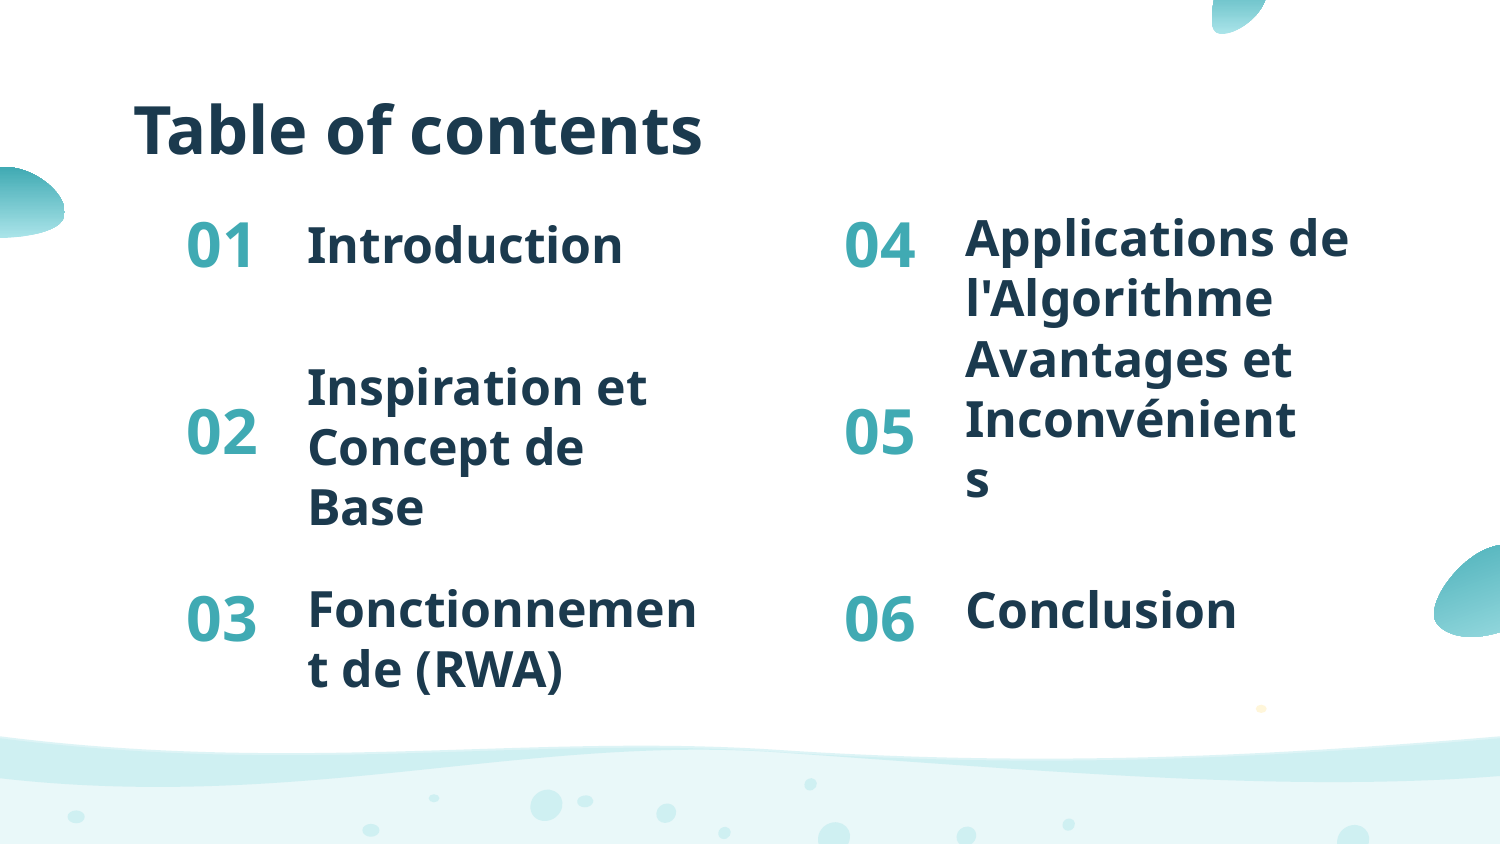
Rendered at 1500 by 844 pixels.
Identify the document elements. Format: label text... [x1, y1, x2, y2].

title 01 [171, 205, 292, 280]
title 04 [829, 205, 951, 280]
title Table of contents [118, 72, 1382, 167]
subtitle Introduction [292, 205, 671, 289]
subtitle Fonctionnement de (RWA) [292, 639, 733, 713]
subtitle Conclusion [950, 579, 1329, 654]
subtitle Avantages et Inconvénients [950, 449, 1329, 523]
subtitle Inspiration et Concept de Base [292, 477, 671, 551]
title 06 [829, 579, 950, 654]
text_box [1255, 704, 1267, 713]
title 03 [171, 579, 292, 654]
subtitle Applications de l'Algorithme [950, 258, 1366, 342]
title 05 [829, 393, 951, 467]
title 02 [171, 393, 292, 467]
